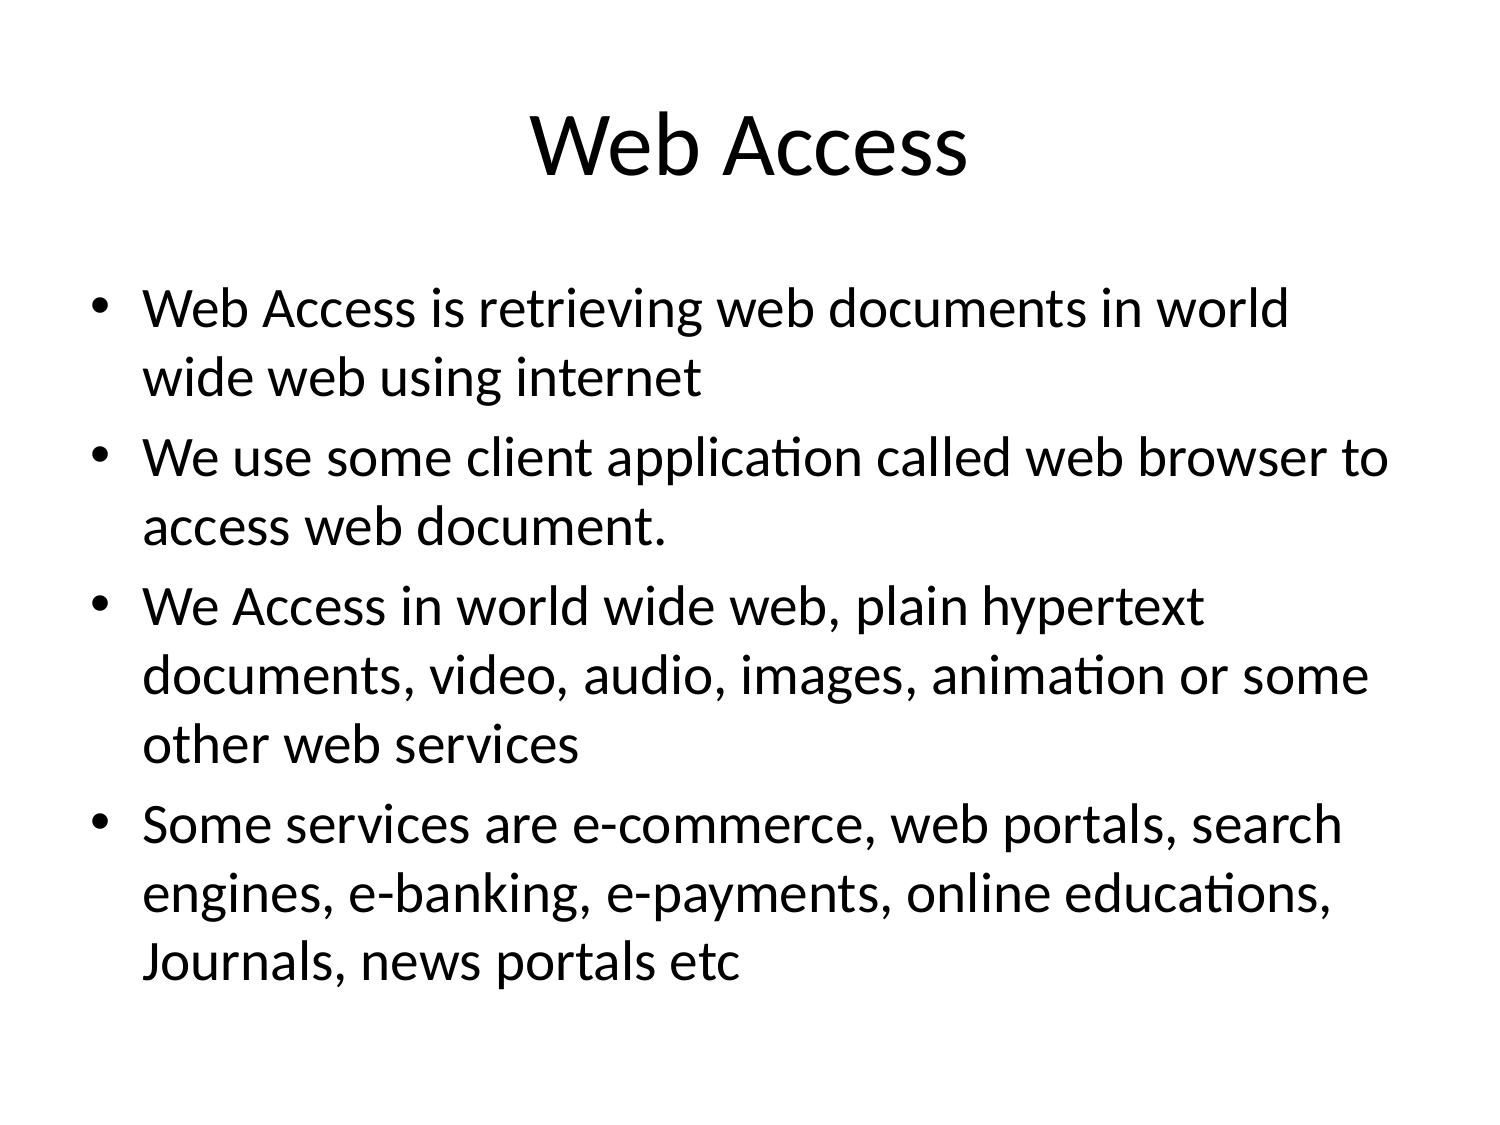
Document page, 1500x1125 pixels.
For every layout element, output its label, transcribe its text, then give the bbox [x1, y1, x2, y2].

list Web Access is retrieving web documents in world wide web using internet We use some client application called web browser to access web document. We Access in world wide web, plain hypertext documents, video, audio, images, animation or some other web services Some services are e-commerce, web portals, search engines, e-banking, e-payments, online educations, Journals, news portals etc [75, 262, 1425, 1005]
title Web Access [75, 45, 1425, 233]
